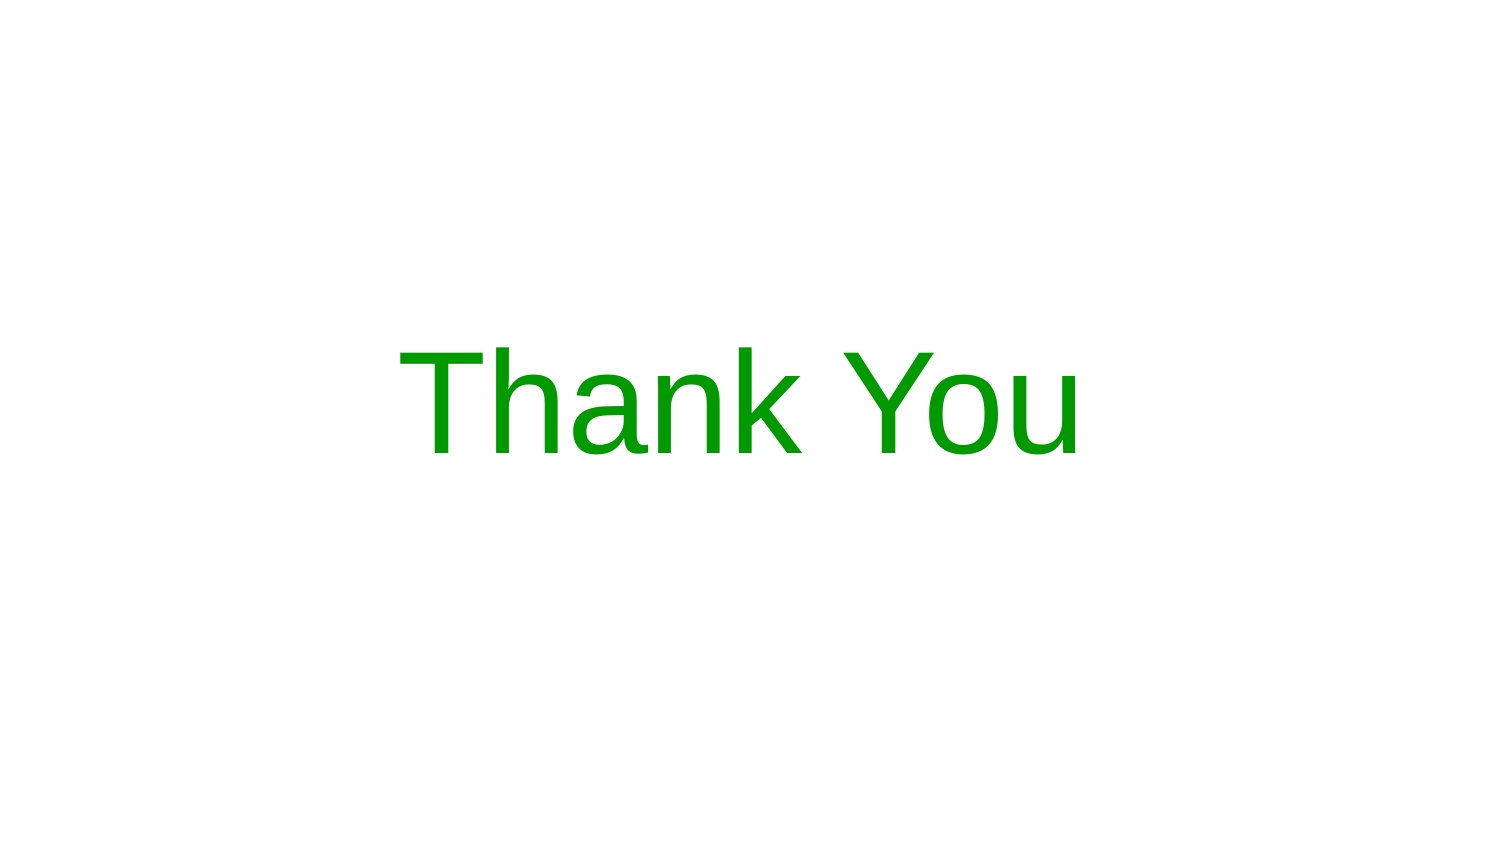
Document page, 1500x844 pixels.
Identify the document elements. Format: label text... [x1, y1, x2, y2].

text_box Thank You [90, 331, 1434, 459]
